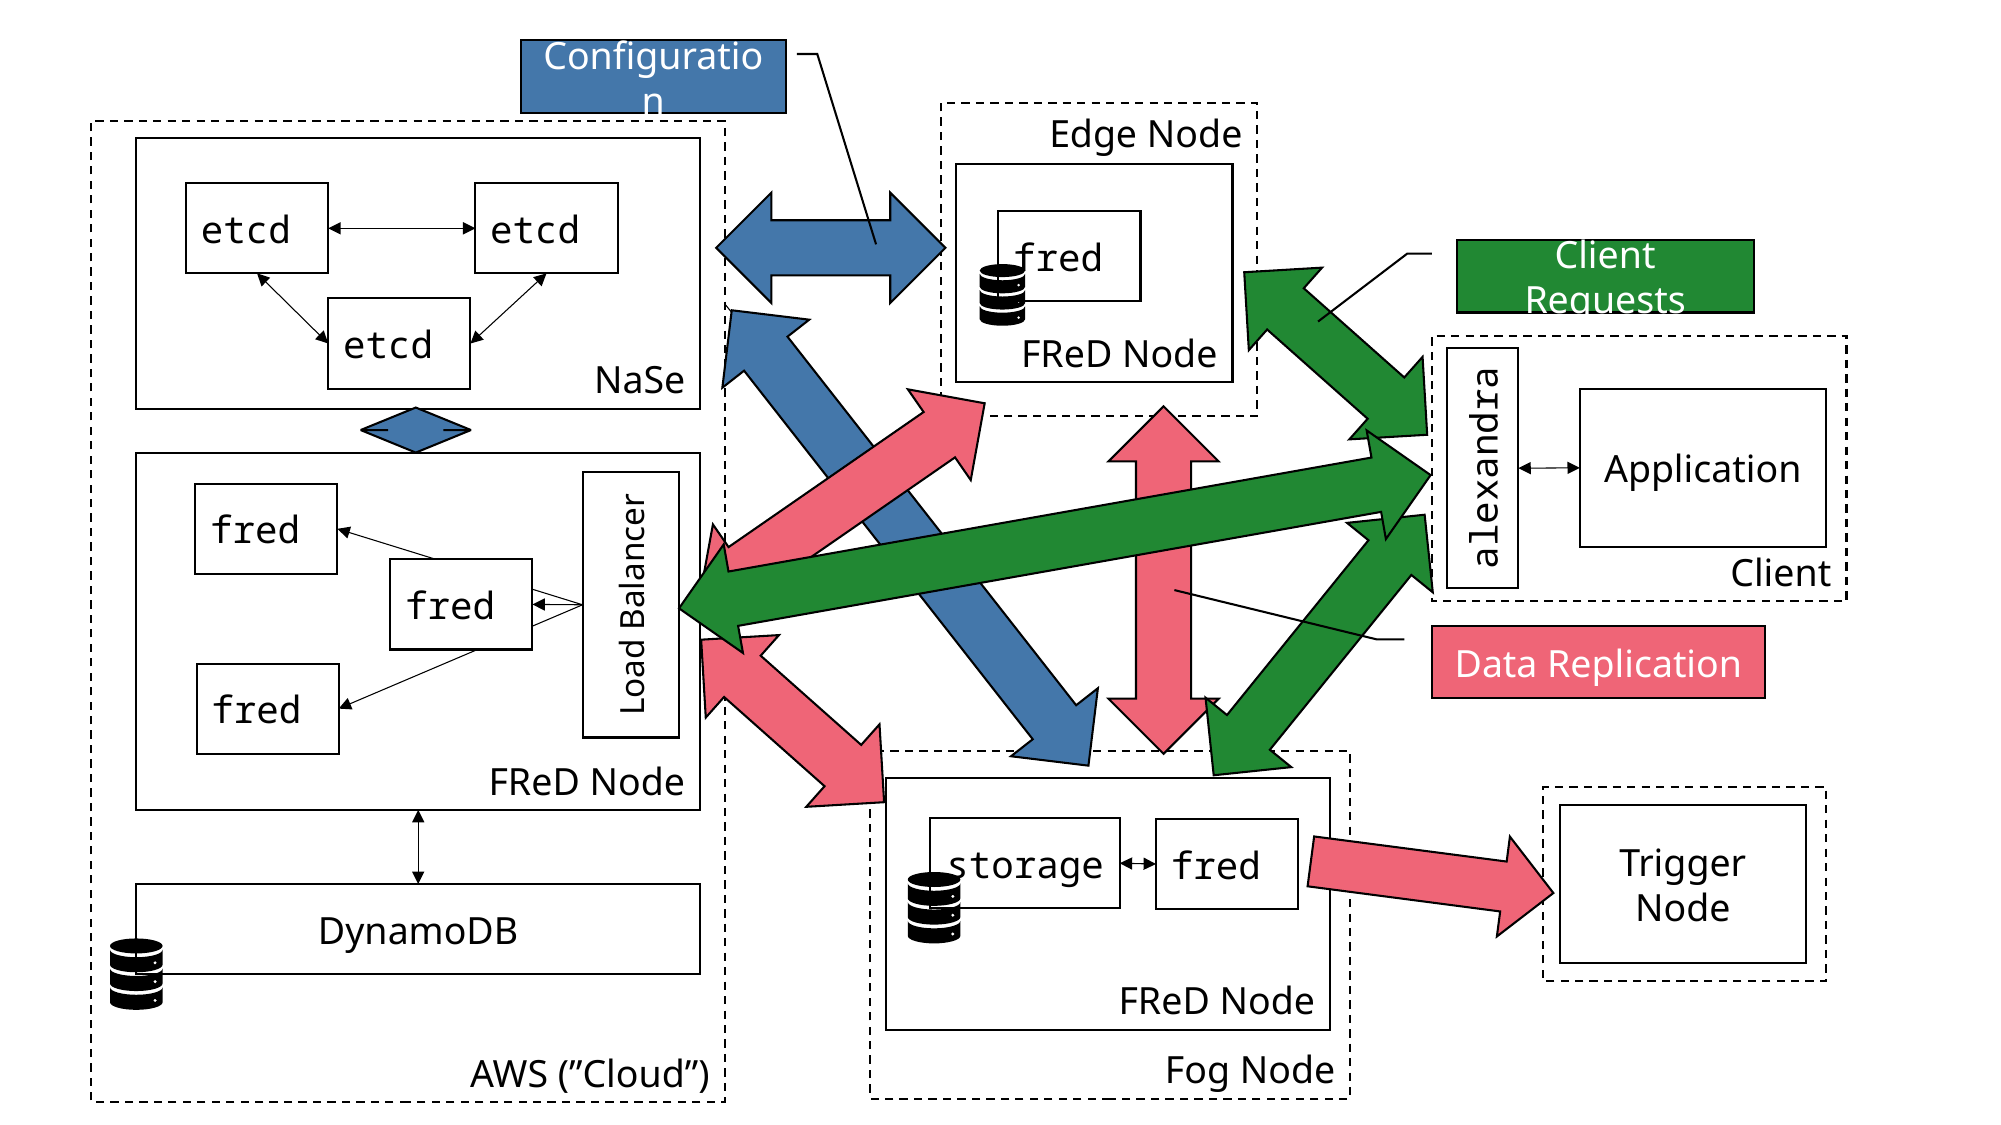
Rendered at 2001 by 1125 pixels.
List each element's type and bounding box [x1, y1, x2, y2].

text_box [91, 40, 1847, 1103]
